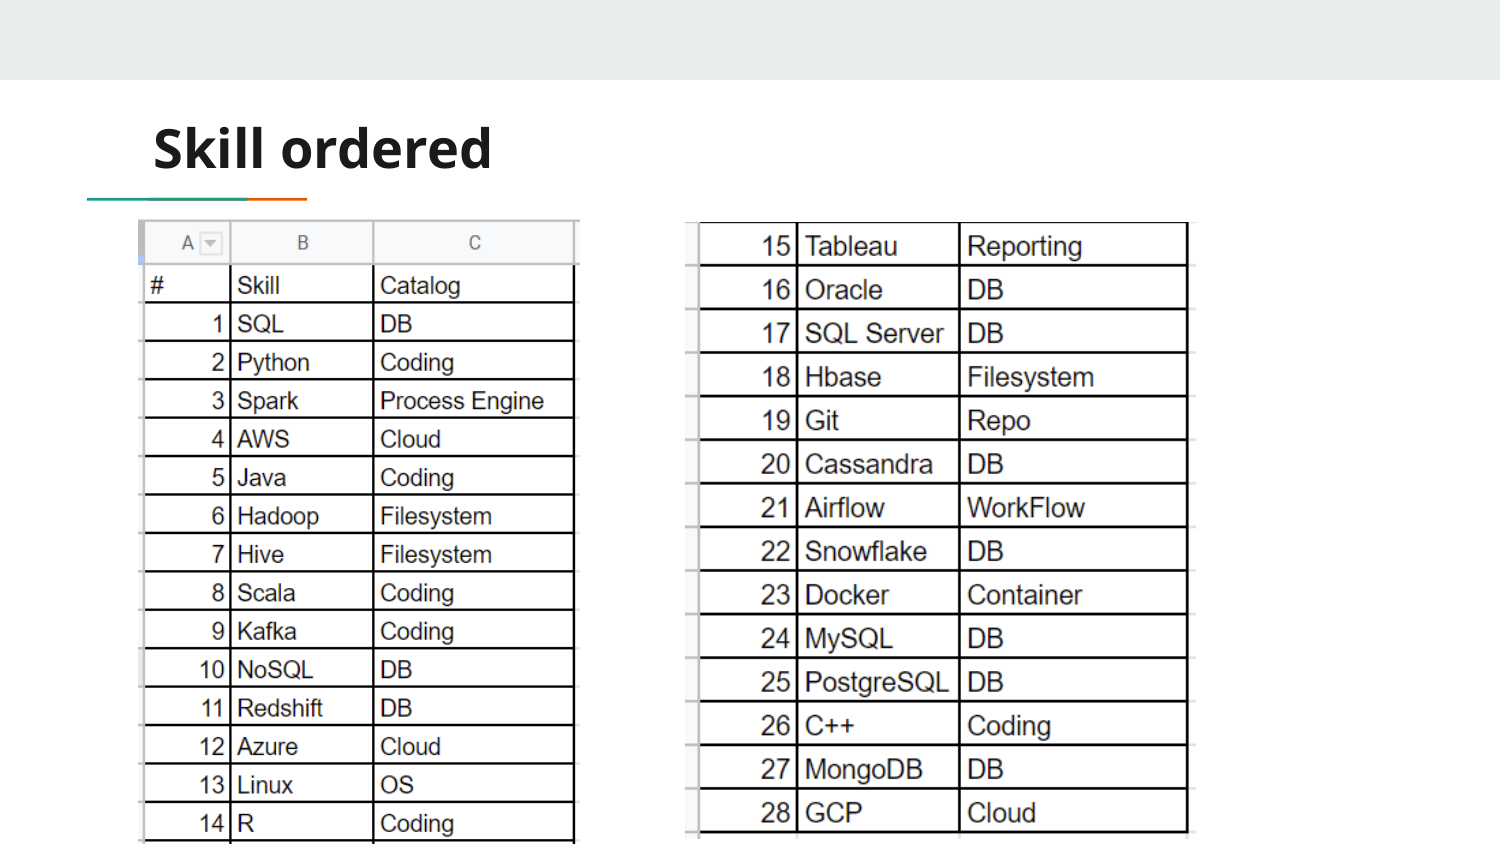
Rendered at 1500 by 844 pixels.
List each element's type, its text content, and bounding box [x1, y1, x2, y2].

title Skill ordered [138, 99, 1400, 188]
picture [684, 222, 1197, 839]
picture [138, 216, 580, 844]
